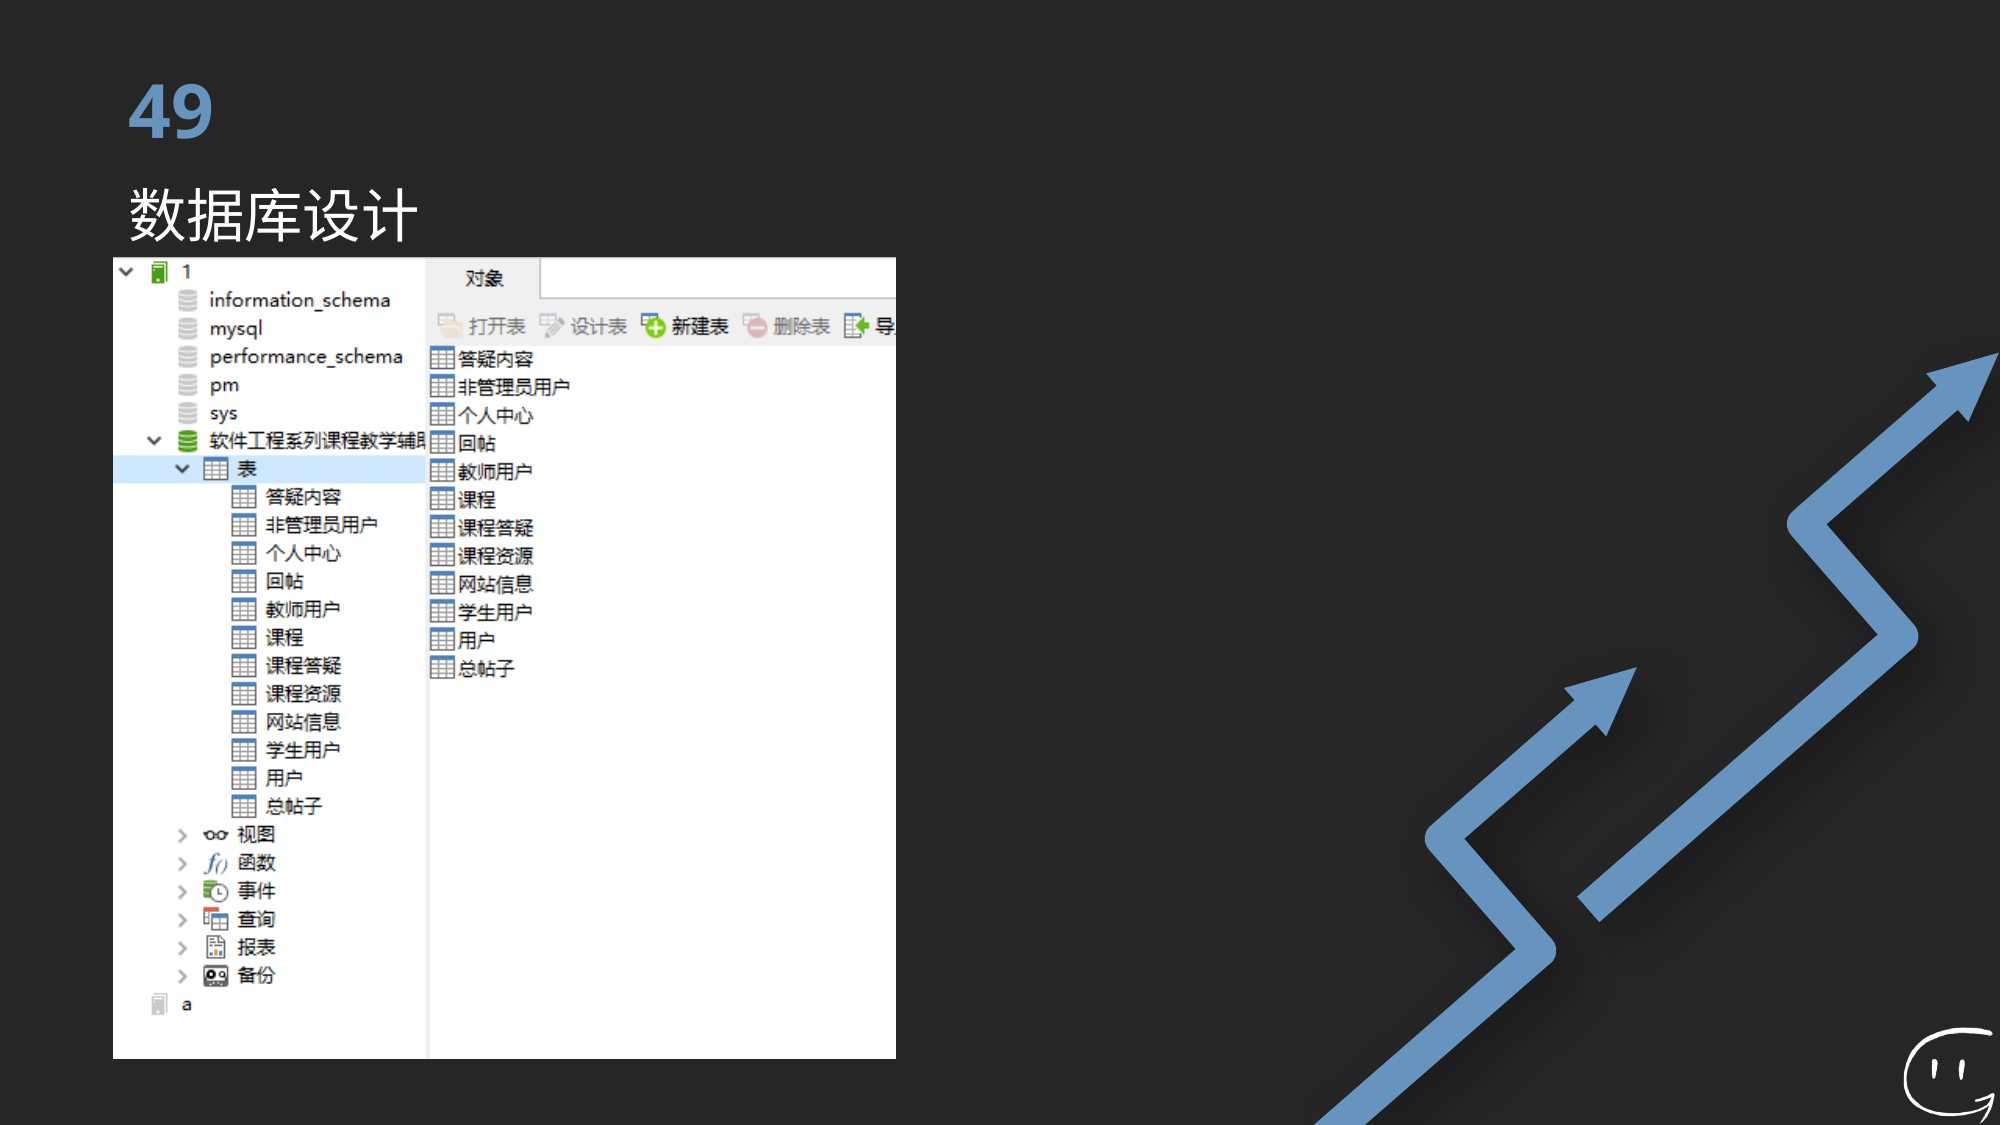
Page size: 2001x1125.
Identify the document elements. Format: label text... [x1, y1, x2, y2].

text_box [1313, 667, 1637, 1125]
picture [113, 257, 896, 1059]
title 49 [113, 31, 1206, 197]
picture [1899, 1023, 2000, 1125]
text_box [1577, 352, 1999, 923]
text_box 数据库设计 [113, 171, 435, 257]
